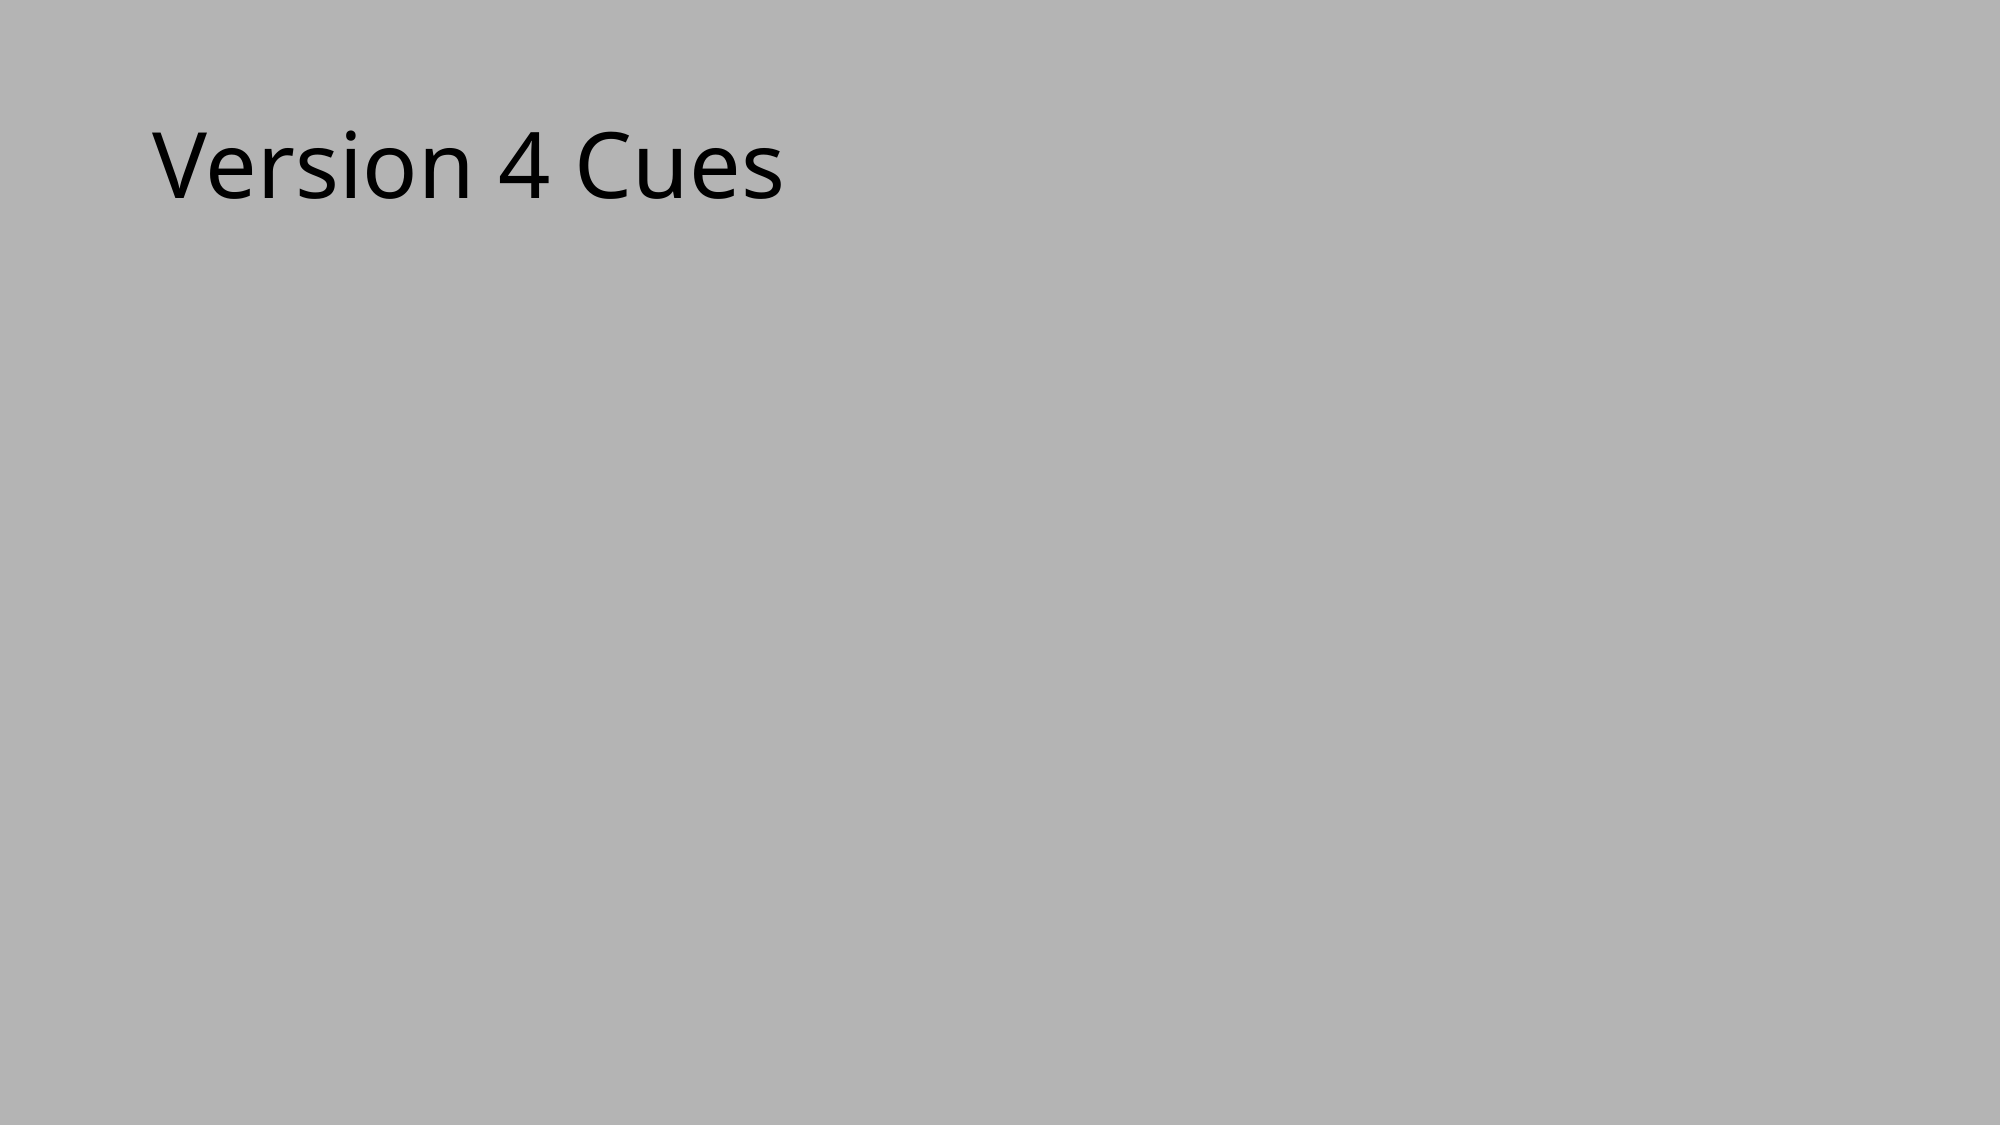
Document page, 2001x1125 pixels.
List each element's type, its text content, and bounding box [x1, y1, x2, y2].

title Version 4 Cues [137, 59, 1863, 278]
